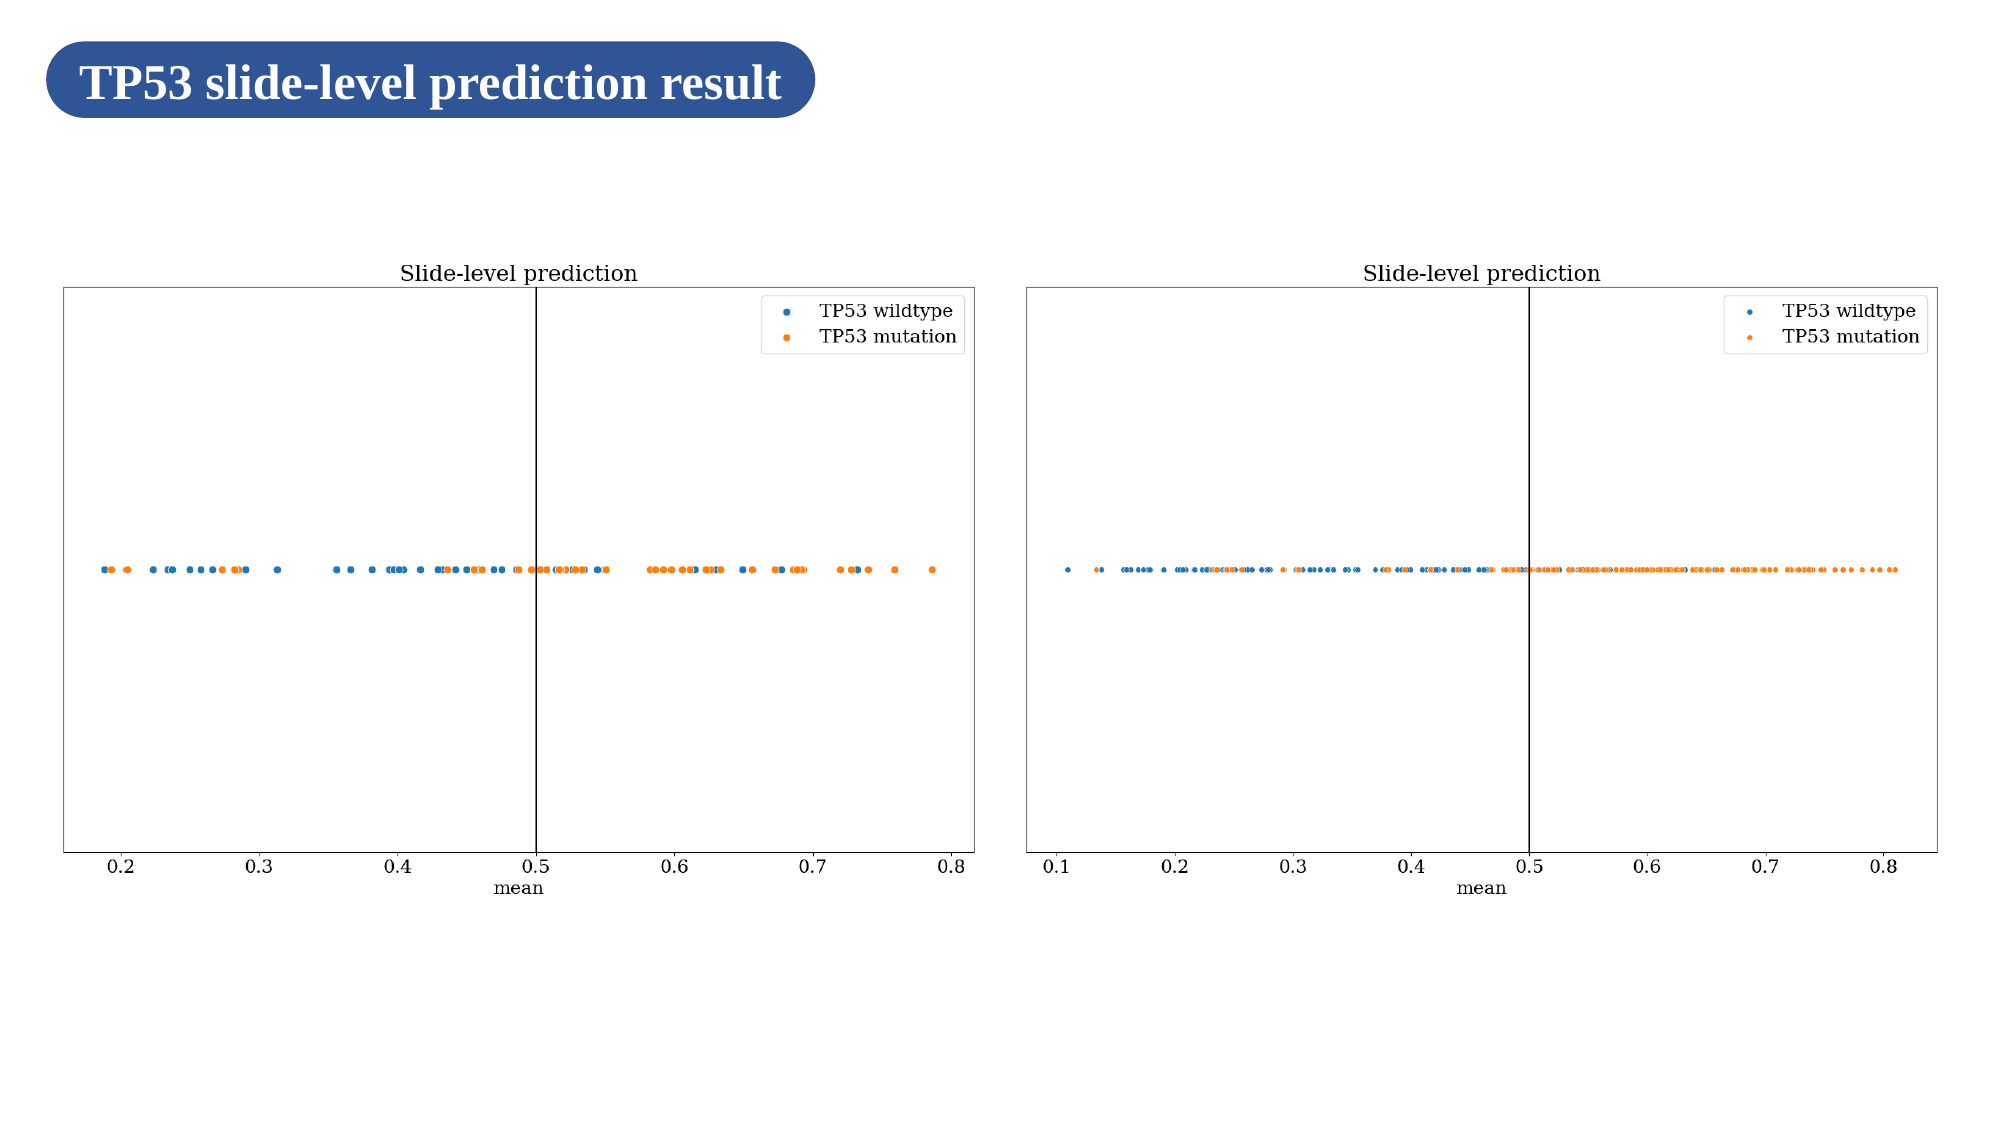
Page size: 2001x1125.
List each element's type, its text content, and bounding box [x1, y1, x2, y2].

picture [52, 257, 980, 904]
text_box TP53 slide-level prediction result [46, 41, 816, 118]
picture [1015, 257, 1943, 904]
